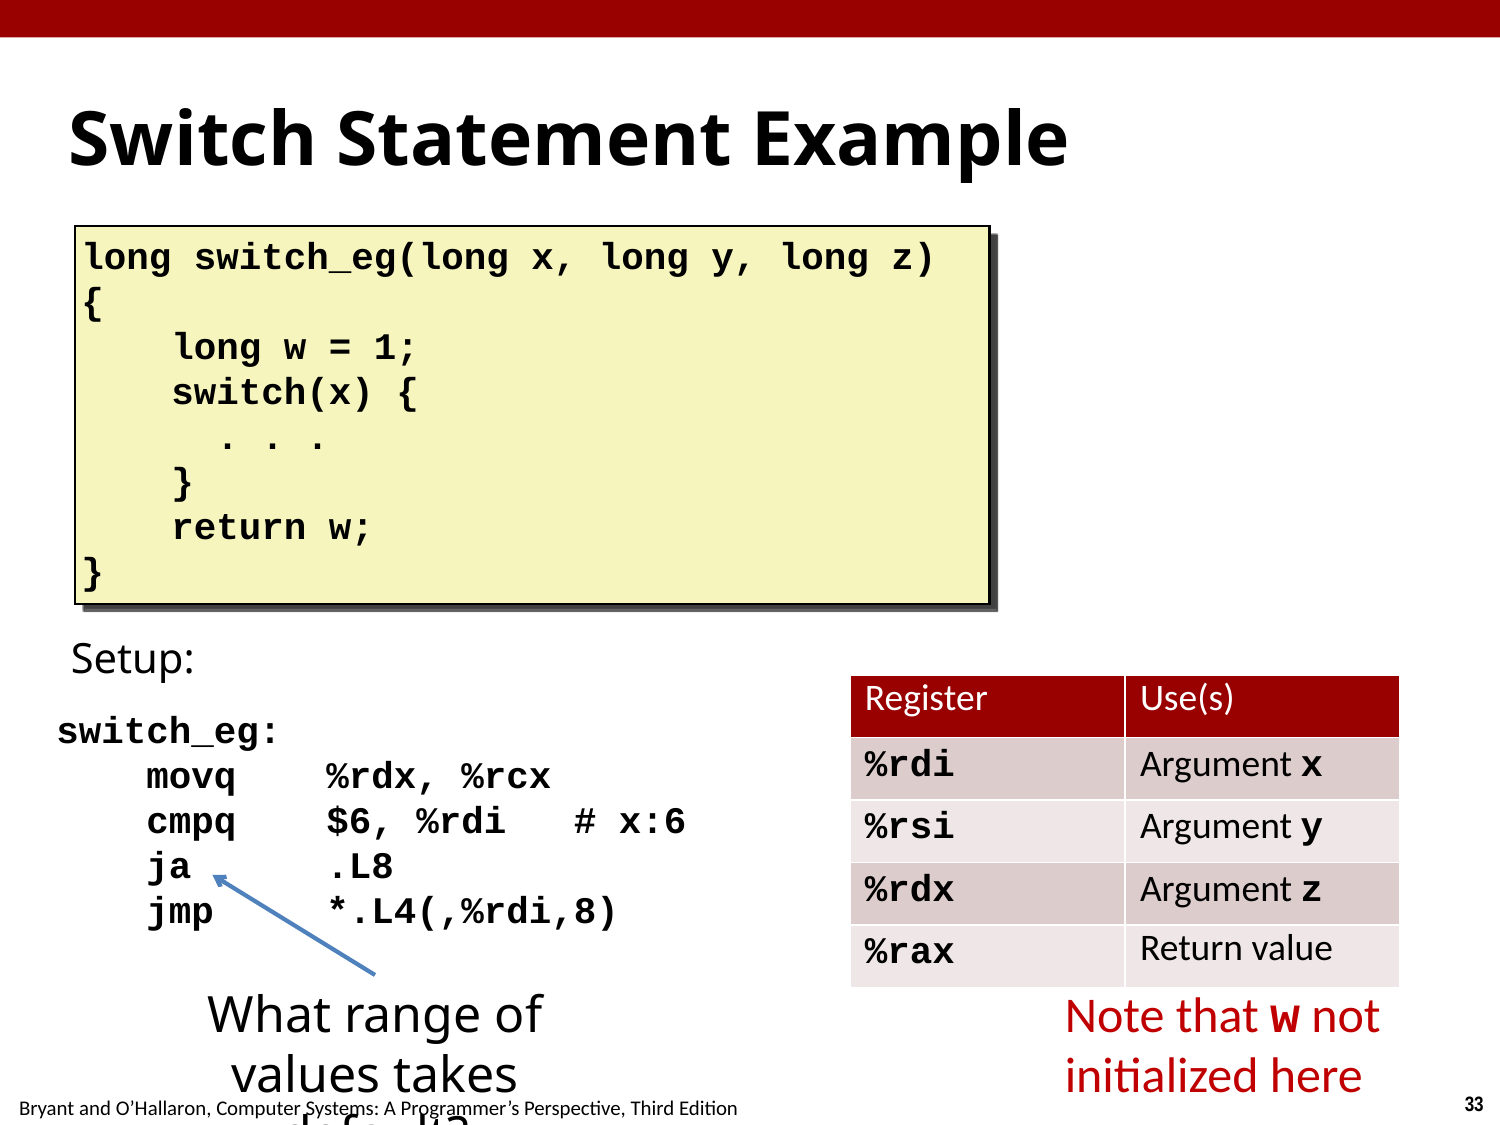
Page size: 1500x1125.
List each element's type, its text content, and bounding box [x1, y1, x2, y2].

text_box Note that w not initialized here [1049, 974, 1413, 1110]
table_header Register [851, 676, 1124, 737]
table_cell %rdx [851, 863, 1124, 924]
table_cell Return value [1126, 926, 1399, 987]
table_cell %rdi [851, 738, 1124, 799]
table_cell Argument y [1126, 801, 1399, 862]
table_cell Argument z [1126, 863, 1399, 924]
table_cell %rax [851, 926, 1124, 987]
text_box long switch_eg(long x, long y, long z) { long w = 1; switch(x) { . . . } return w; } [75, 225, 990, 605]
table_cell %rsi [851, 801, 1124, 862]
table_cell Argument x [1126, 738, 1399, 799]
text_box [0, 0, 1500, 38]
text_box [212, 874, 376, 976]
table_header Use(s) [1126, 676, 1399, 737]
text_box What range of values takes default? [137, 974, 613, 1125]
text_box Setup: [64, 625, 632, 689]
title Switch Statement Example [62, 41, 1438, 230]
text_box switch_eg: movq %rdx, %rcx cmpq $6, %rdi # x:6 ja .L8 jmp *.L4(,%rdi,8) [50, 699, 1049, 1055]
